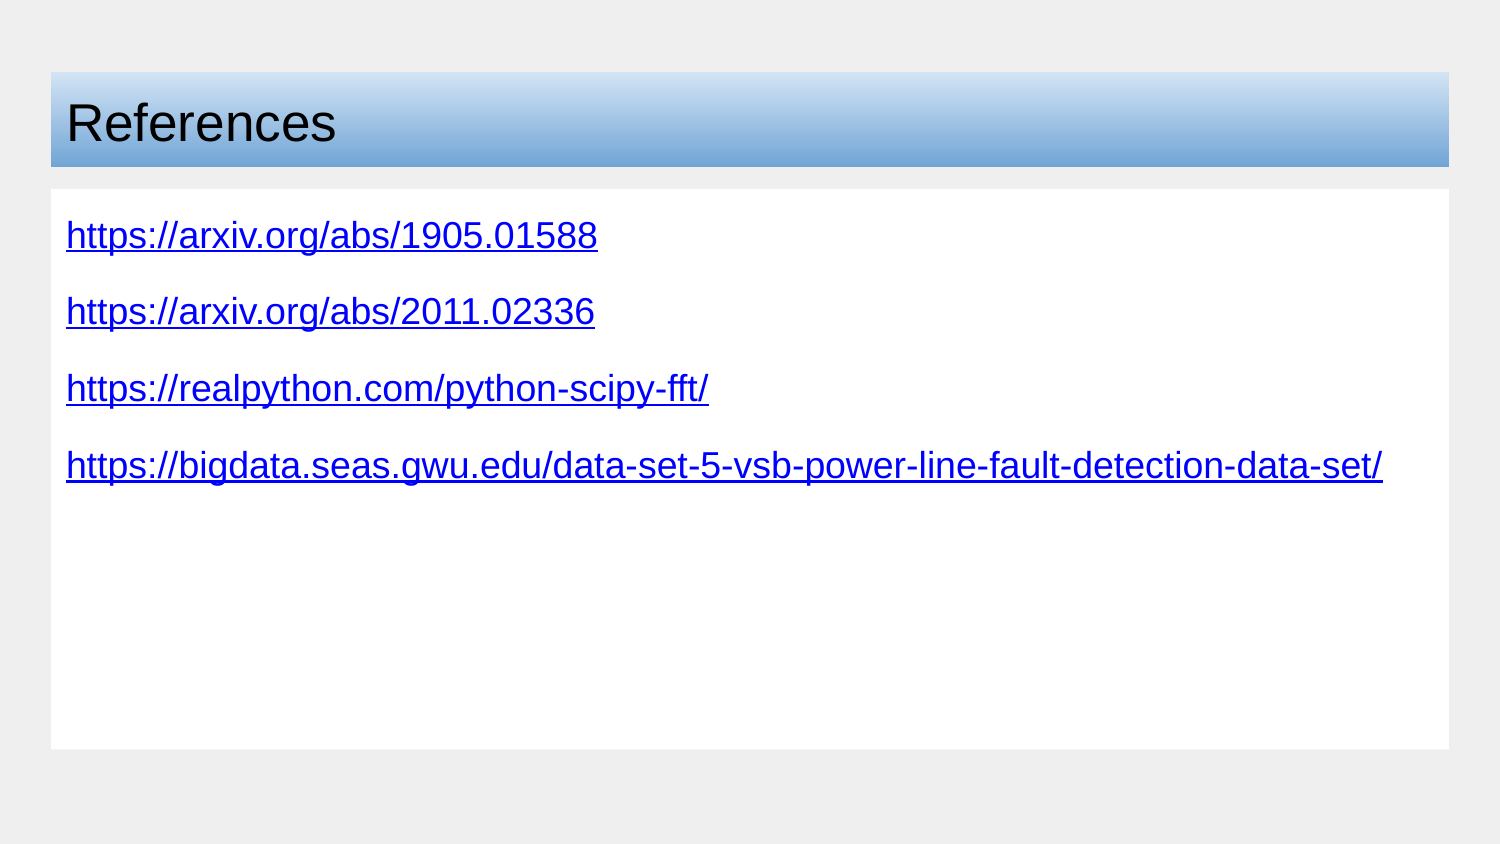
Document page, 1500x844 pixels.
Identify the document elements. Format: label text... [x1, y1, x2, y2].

list https://arxiv.org/abs/1905.01588 https://arxiv.org/abs/2011.02336 https://realpython.com/python-scipy-fft/ https://bigdata.seas.gwu.edu/data-set-5-vsb-power-line-fault-detection-data-set/ [51, 189, 1449, 750]
title References [51, 72, 1449, 167]
